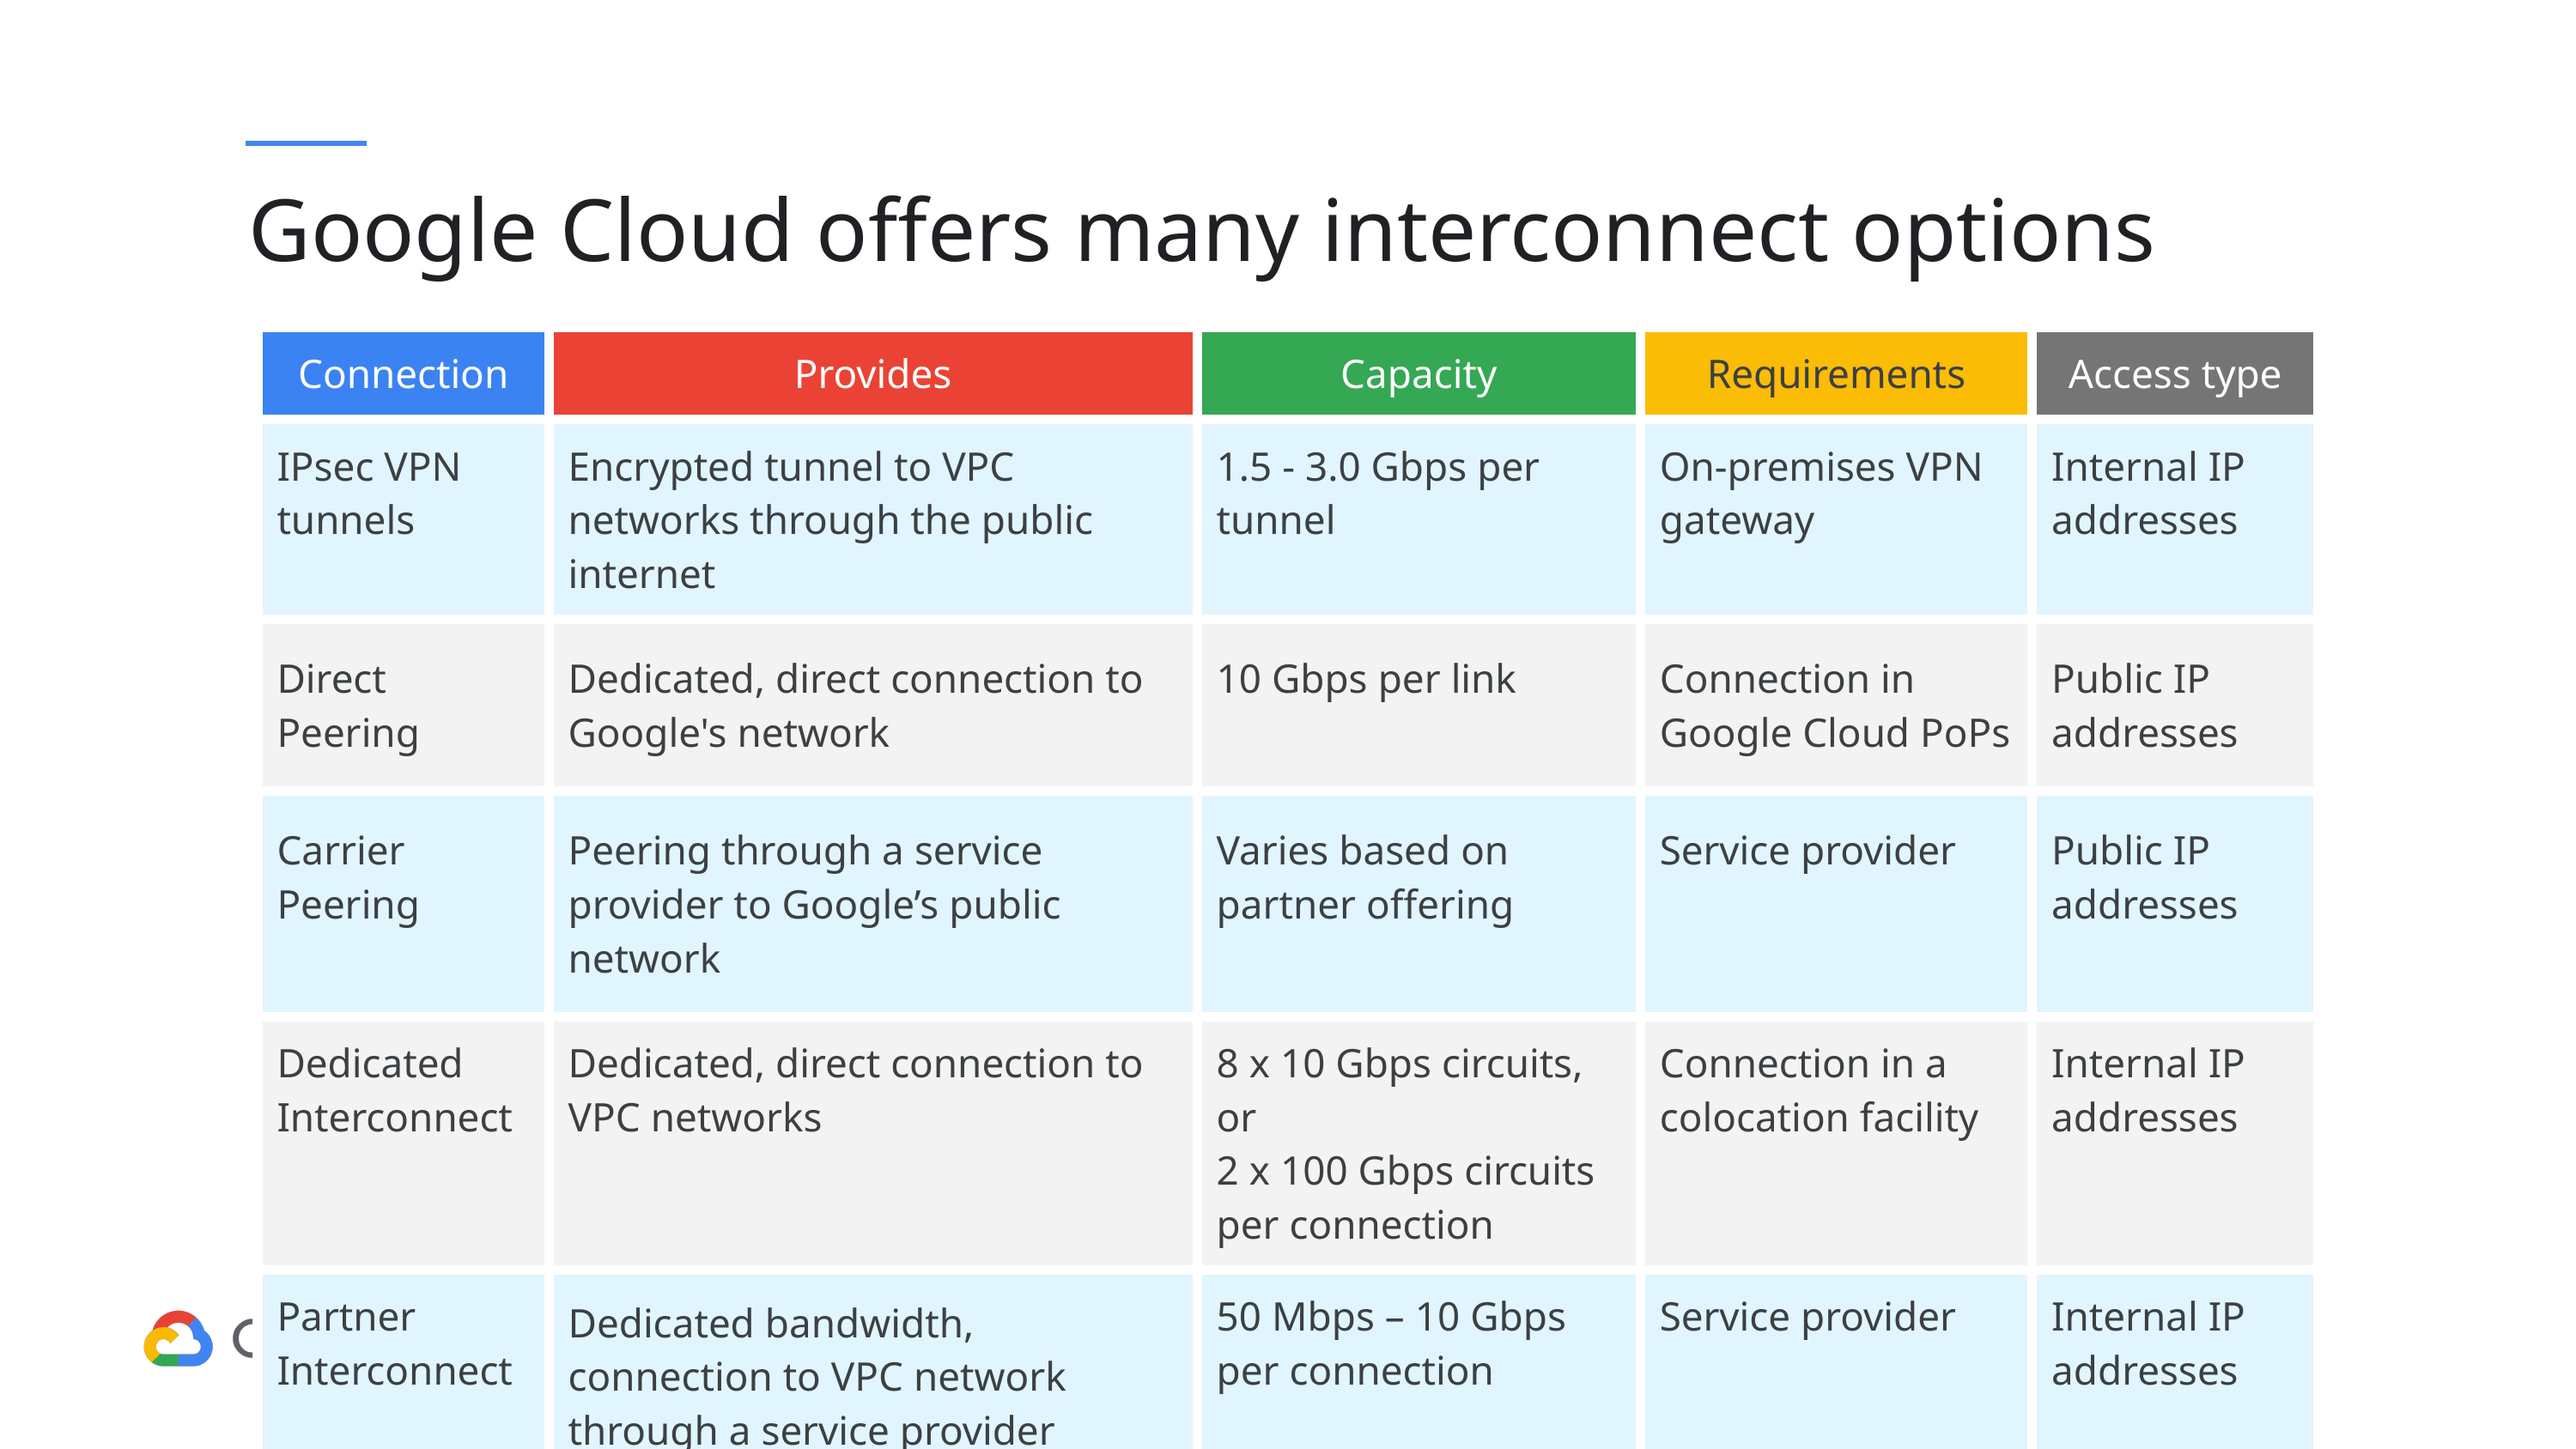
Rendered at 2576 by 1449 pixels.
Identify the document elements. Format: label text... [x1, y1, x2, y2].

table_cell Connection in a colocation facility [1645, 1022, 2027, 1265]
table_cell Service provider [1645, 1275, 2027, 1449]
table_cell Internal IP addresses [2037, 424, 2313, 615]
table_cell 1.5 - 3.0 Gbps per tunnel [1202, 424, 1636, 615]
table_cell Dedicated, direct connection to Google's network [554, 624, 1193, 786]
table_header Capacity [1202, 332, 1636, 415]
table_cell Encrypted tunnel to VPC networks through the public internet [554, 424, 1193, 615]
table_cell Dedicated Interconnect [263, 1022, 544, 1265]
table_cell Carrier Peering [263, 796, 544, 1012]
table_header Requirements [1645, 332, 2027, 415]
table_cell Dedicated bandwidth, connection to VPC network through a service provider [554, 1275, 1193, 1449]
table_cell 8 x 10 Gbps circuits, or 2 x 100 Gbps circuits per connection [1202, 1022, 1636, 1265]
table_header Access type [2037, 332, 2313, 415]
title Google Cloud offers many interconnect options [235, 162, 2318, 324]
table_cell Connection in Google Cloud PoPs [1645, 624, 2027, 786]
table_cell Internal IP addresses [2037, 1022, 2313, 1265]
picture [142, 1303, 252, 1375]
table_cell Public IP addresses [2037, 796, 2313, 1012]
table_cell Public IP addresses [2037, 624, 2313, 786]
table_cell On-premises VPN gateway [1645, 424, 2027, 615]
table_cell Dedicated, direct connection to VPC networks [554, 1022, 1193, 1265]
table_header Connection [263, 332, 544, 415]
table_cell 10 Gbps per link [1202, 624, 1636, 786]
table_header Provides [554, 332, 1193, 415]
table_cell 50 Mbps – 10 Gbps per connection [1202, 1275, 1636, 1449]
table_cell Peering through a service provider to Google’s public network [554, 796, 1193, 1012]
table_cell Direct Peering [263, 624, 544, 786]
table_cell Service provider [1645, 796, 2027, 1012]
table_cell Partner Interconnect [263, 1275, 544, 1449]
table_cell IPsec VPN tunnels [263, 424, 544, 615]
table_cell Internal IP addresses [2037, 1275, 2313, 1449]
table_cell Varies based on partner offering [1202, 796, 1636, 1012]
